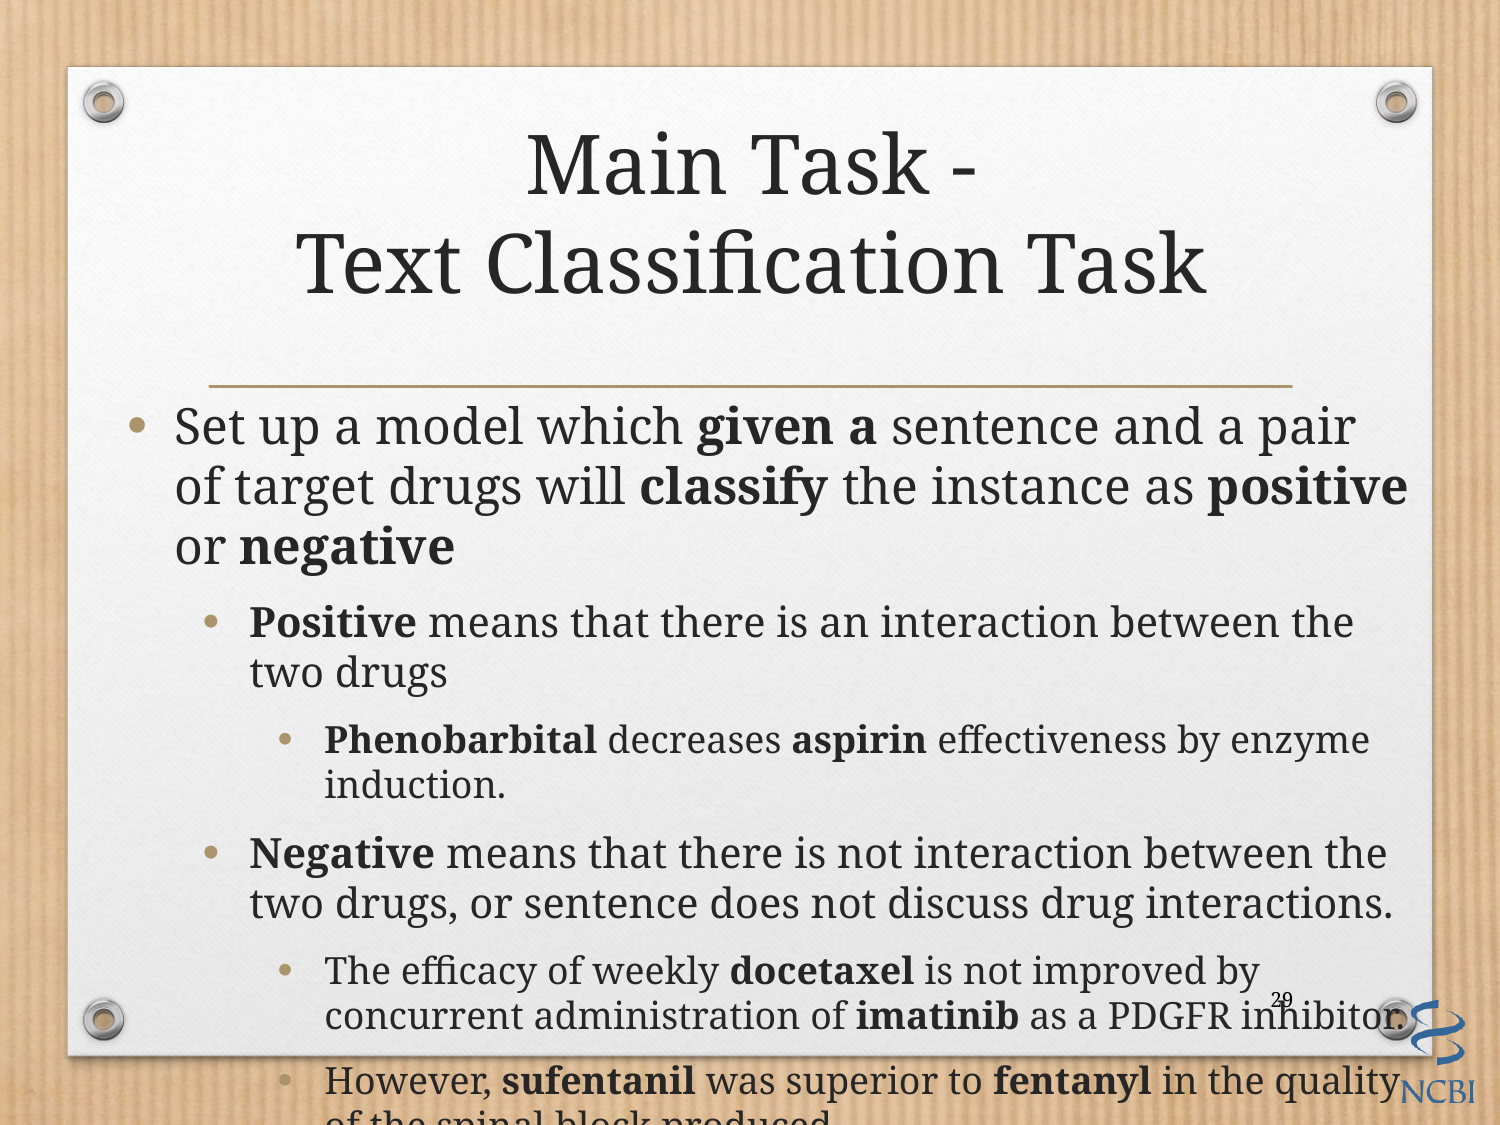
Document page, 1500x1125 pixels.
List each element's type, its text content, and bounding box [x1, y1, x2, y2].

title Main Task - Text Classification Task [193, 104, 1310, 319]
list Set up a model which given a sentence and a pair of target drugs will classify the instance as positive or negative Positive means that there is an interaction between the two drugs Phenobarbital decreases aspirin effectiveness by enzyme induction. Negative means that there is not interaction between the two drugs, or sentence does not discuss drug interactions. The efficacy of weekly docetaxel is not improved by concurrent administration of imatinib as a PDGFR inhibitor. However, sufentanil was superior to fentanyl in the quality of the spinal block produced. [112, 387, 1425, 1125]
picture [0, 0, 1500, 1125]
slide_number 29 [1243, 977, 1309, 1024]
